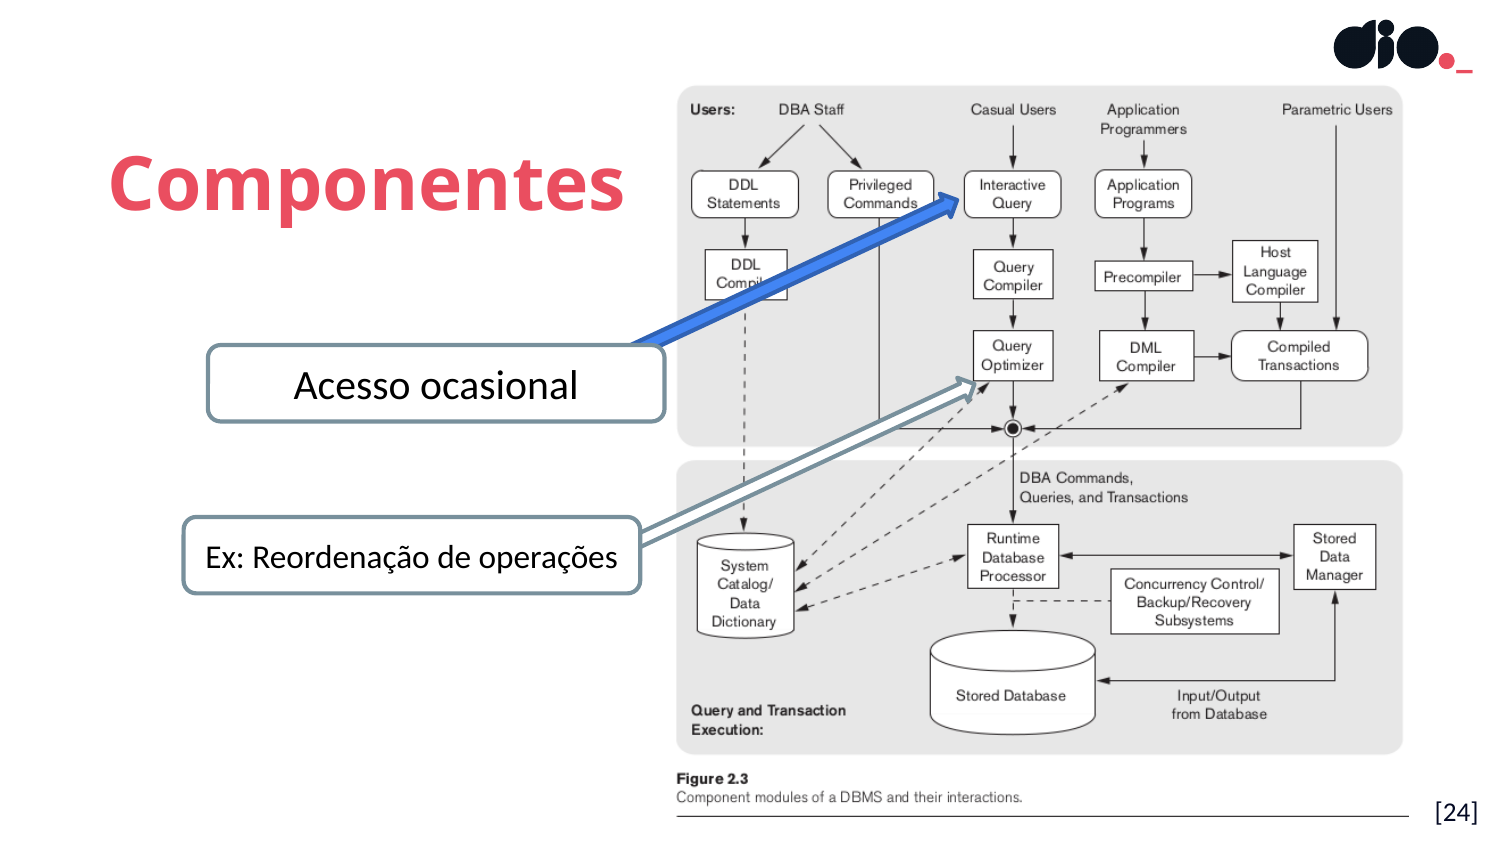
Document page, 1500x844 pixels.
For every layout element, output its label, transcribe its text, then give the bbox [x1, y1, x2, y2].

picture [663, 77, 1410, 822]
picture [1333, 19, 1473, 74]
text_box Ex: Reordenação de operações [181, 514, 643, 596]
text_box [632, 329, 658, 344]
text_box Acesso ocasional [205, 342, 658, 424]
slide_number [24] [1403, 779, 1494, 844]
text_box [643, 522, 658, 549]
text_box Componentes [92, 104, 658, 243]
